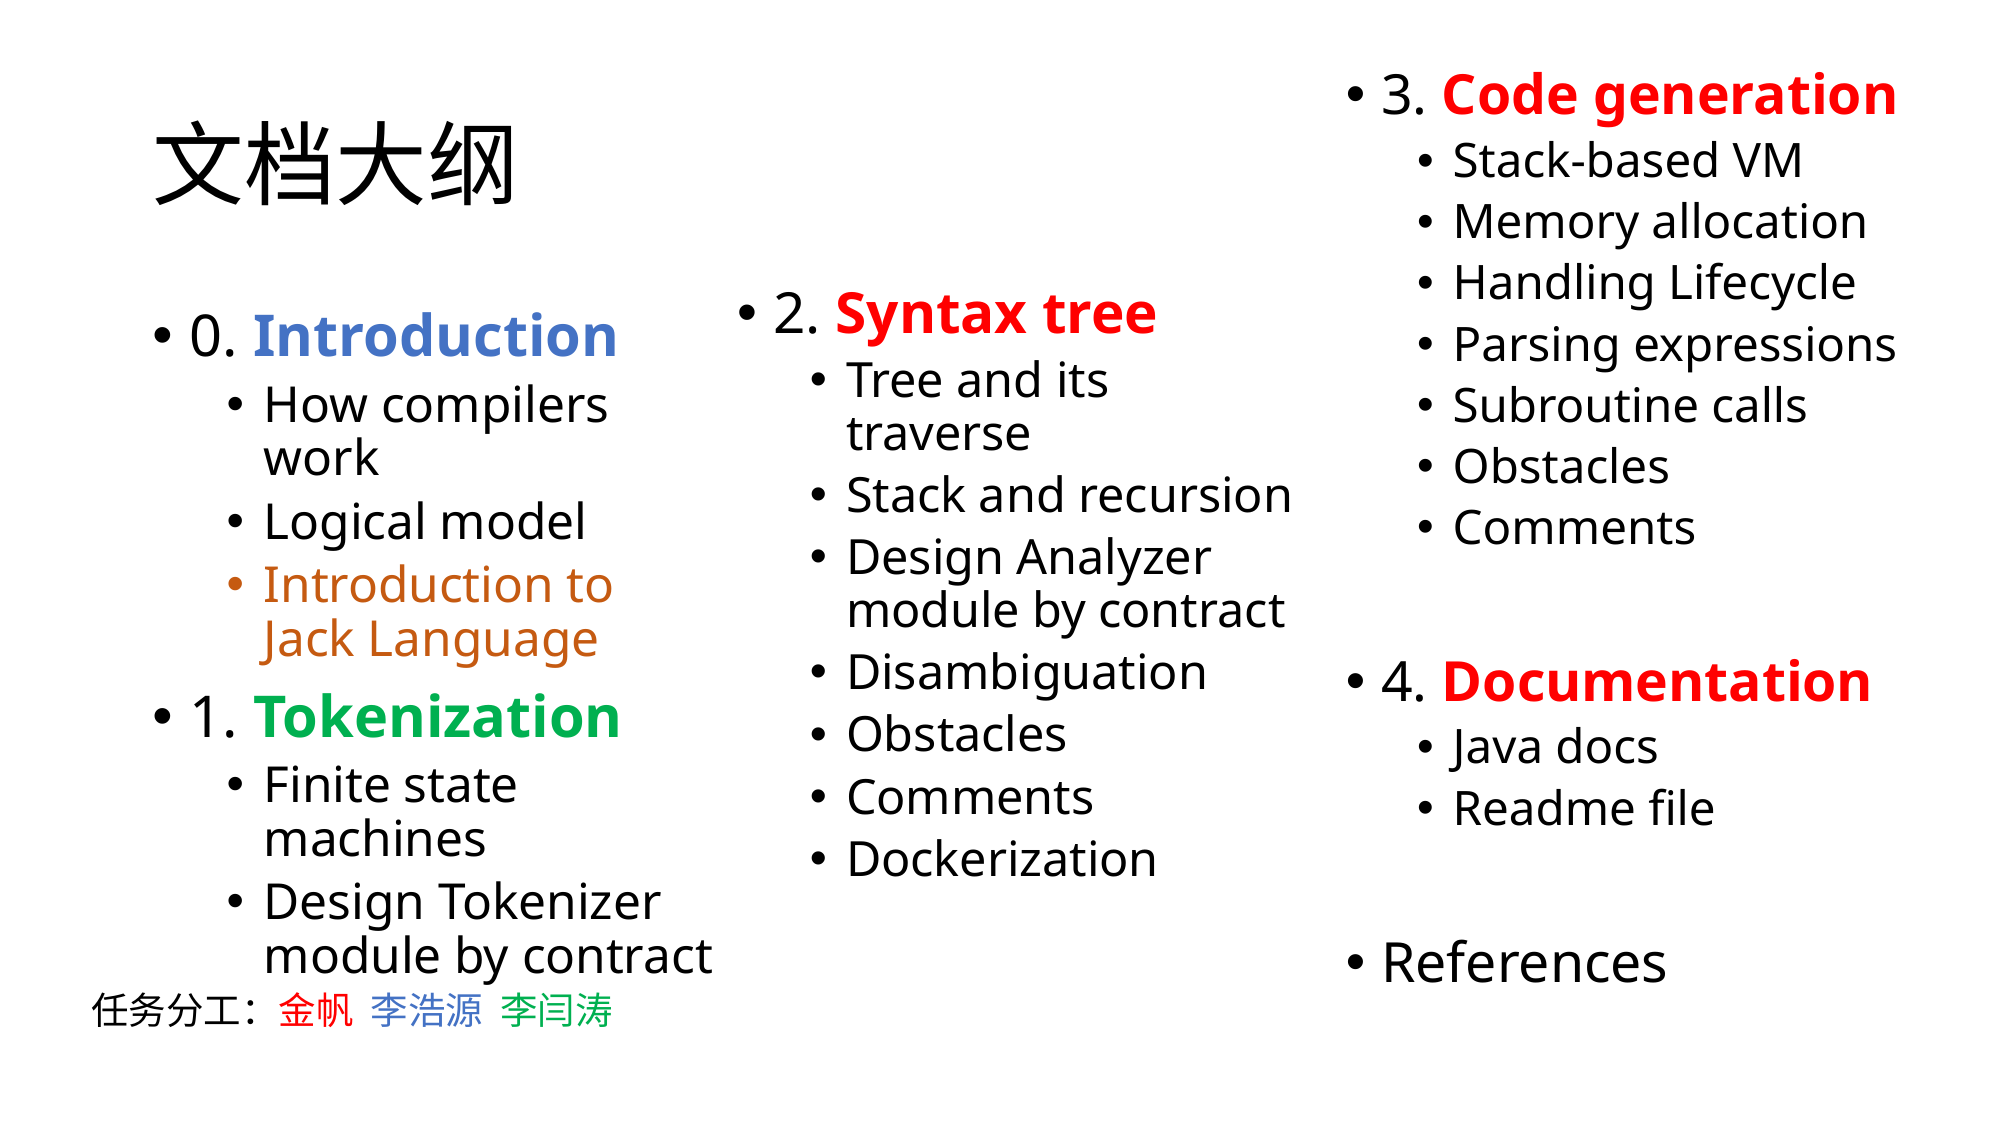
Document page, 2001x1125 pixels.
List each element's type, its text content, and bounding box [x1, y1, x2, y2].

title 文档大纲 [137, 59, 1330, 278]
list 0. Introduction How compilers work Logical model Introduction to Jack Language 1. Tokenization Finite state machines Design Tokenizer module by contract [137, 299, 722, 979]
text_box 任务分工：金帆 李浩源 李闫涛 [76, 979, 1142, 1040]
text_box 2. Syntax tree Tree and its traverse Stack and recursion Design Analyzer module by contract Disambiguation Obstacles Comments Dockerization [722, 277, 1319, 992]
text_box 3. Code generation Stack-based VM Memory allocation Handling Lifecycle Parsing expressions Subroutine calls Obstacles Comments 4. Documentation Java docs Readme file References [1330, 59, 1928, 1080]
